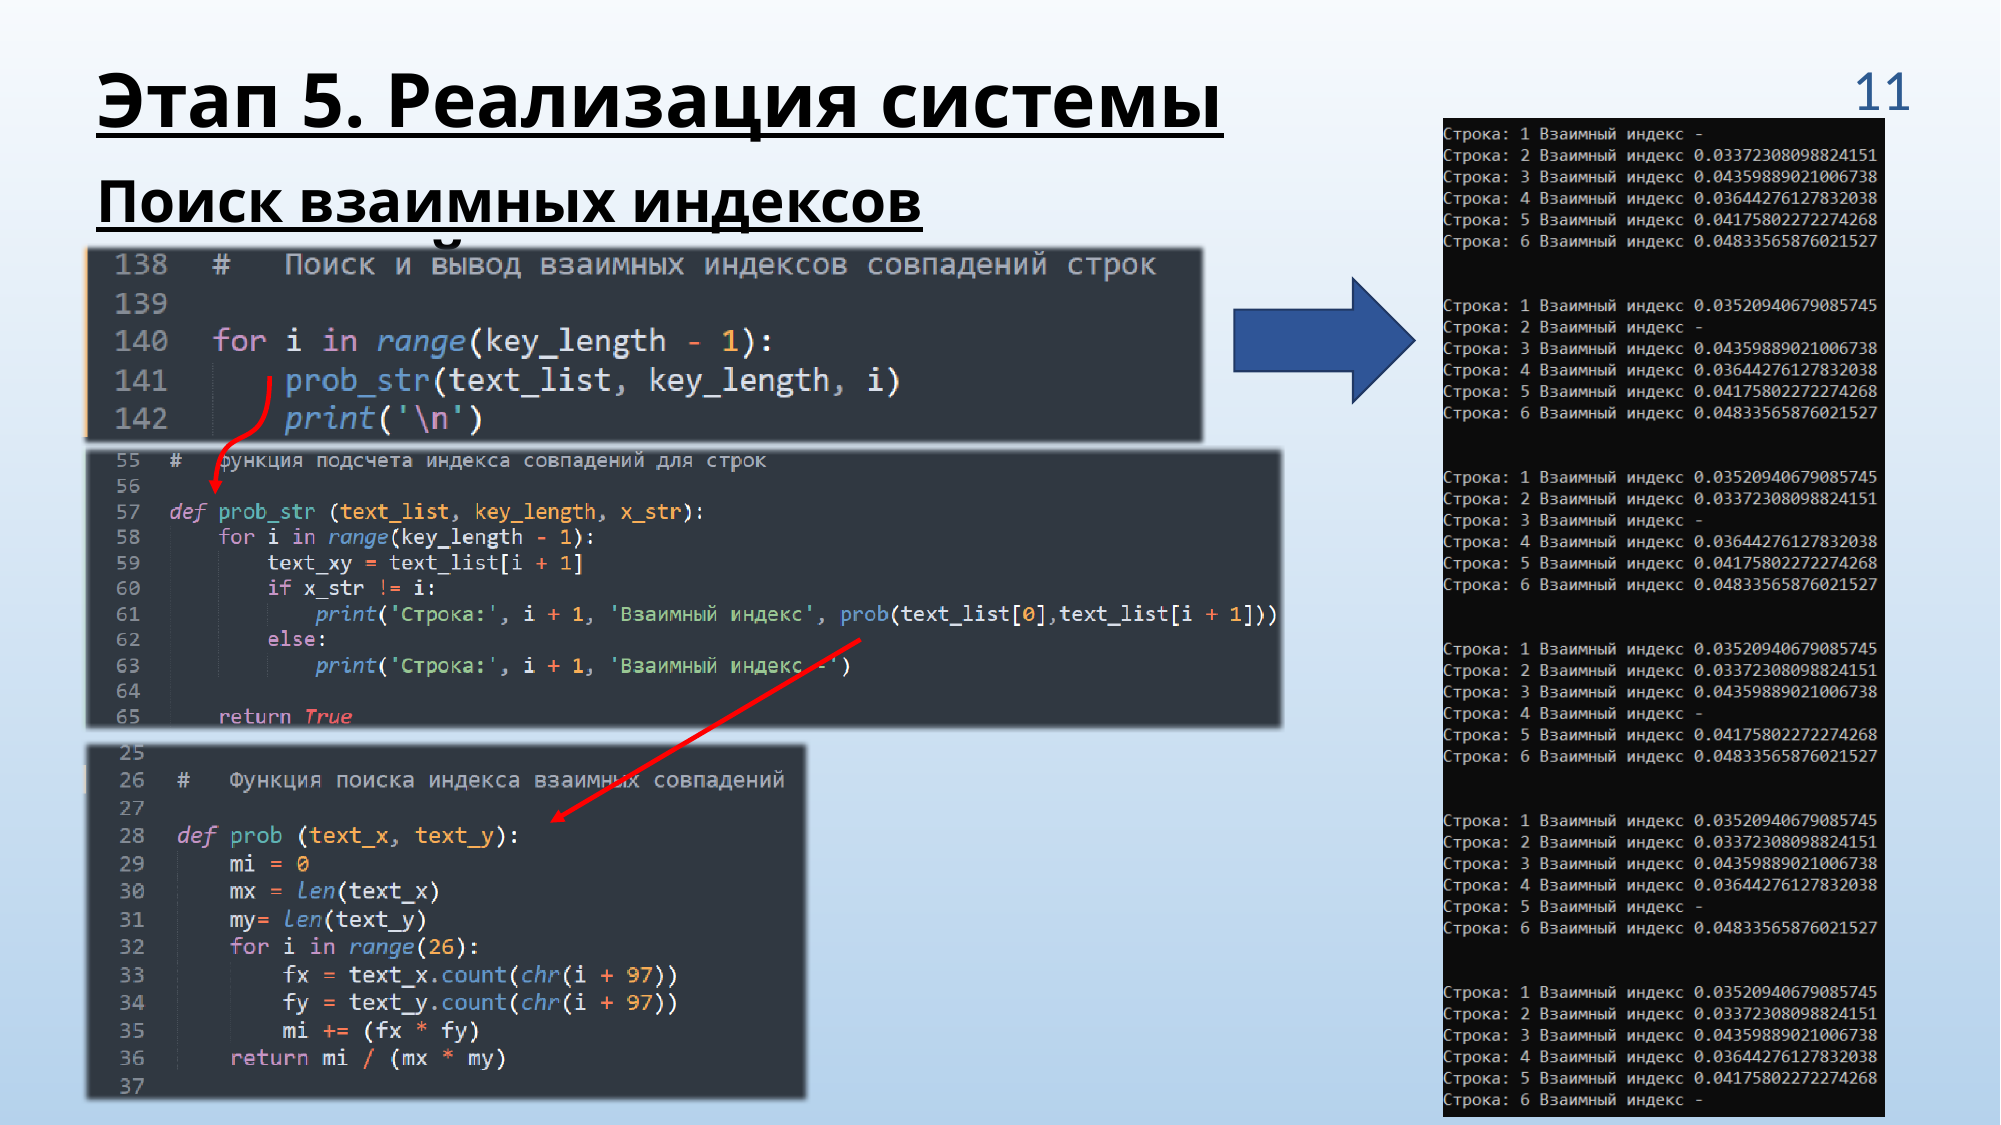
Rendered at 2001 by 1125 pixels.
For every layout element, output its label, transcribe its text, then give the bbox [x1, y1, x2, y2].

picture [81, 243, 1285, 733]
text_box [549, 639, 861, 823]
picture [1442, 118, 1885, 1117]
picture [81, 739, 811, 1105]
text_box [183, 408, 302, 463]
text_box [1233, 276, 1417, 405]
text_box Поиск взаимных индексов совпадений [81, 165, 1050, 243]
slide_number 11 [1476, 56, 1927, 117]
text_box Этап 5. Реализация системы [81, 55, 1958, 166]
